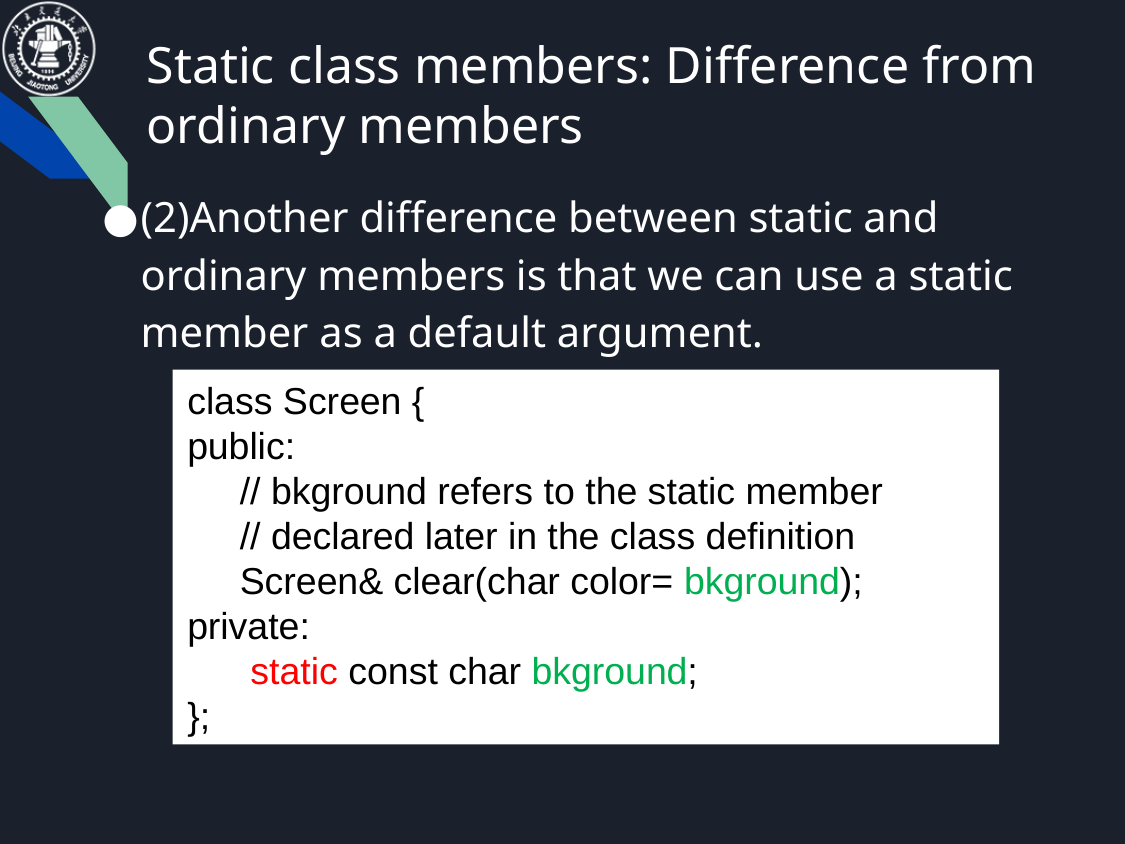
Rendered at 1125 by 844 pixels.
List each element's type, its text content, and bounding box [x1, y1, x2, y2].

picture [0, 0, 100, 97]
title Static class members: Difference from ordinary members [135, 22, 1114, 135]
text_box class Screen { public: // bkground refers to the static member // declared later in the class definition Screen& clear(char color= bkground); private: static const char bkground; }; [172, 369, 1000, 745]
list (2)Another difference between static and ordinary members is that we can use a static member as a default argument. [69, 168, 1125, 647]
